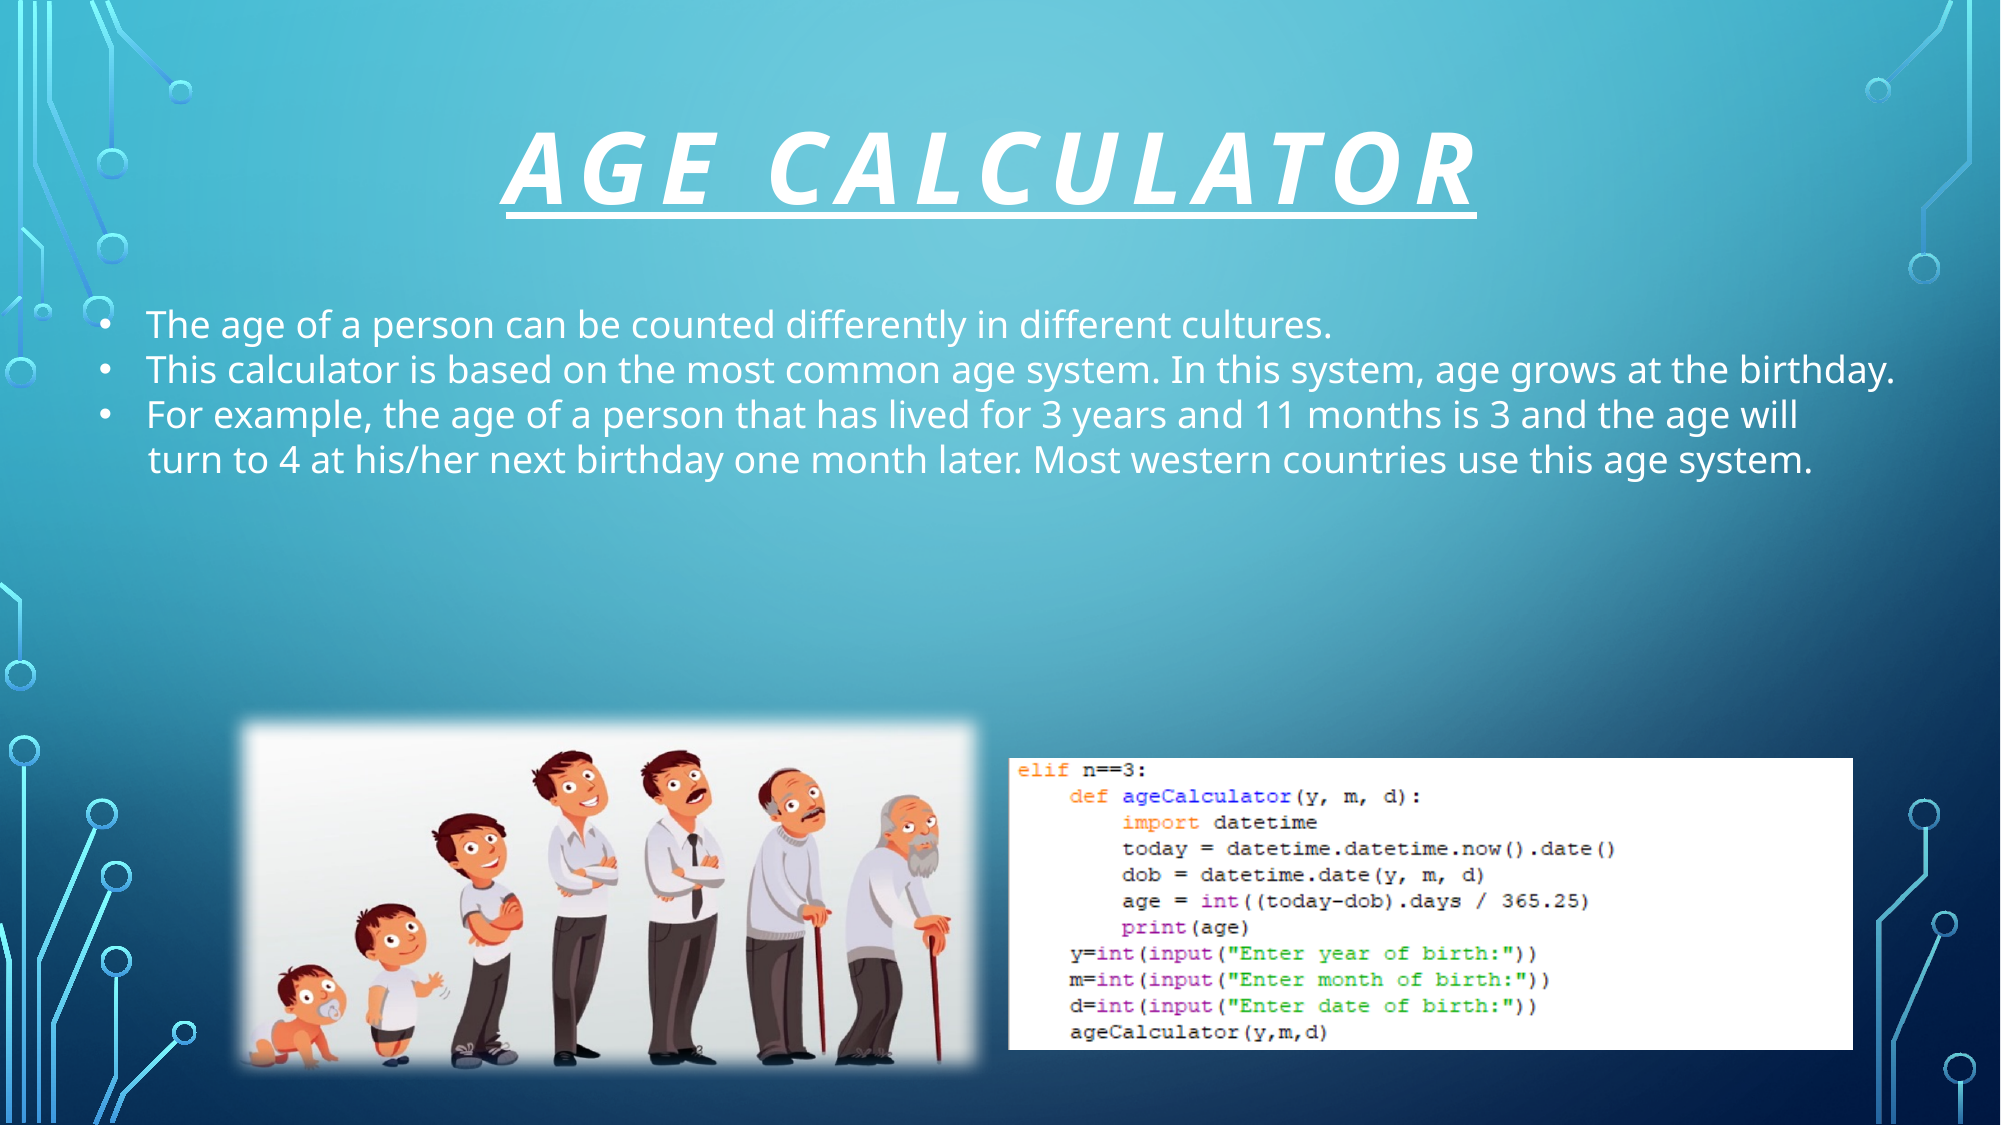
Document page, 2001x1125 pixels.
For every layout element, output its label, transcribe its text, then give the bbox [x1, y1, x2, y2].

text_box The age of a person can be counted differently in different cultures. This calculator is based on the most common age system. In this system, age grows at the birthday. For example, the age of a person that has lived for 3 years and 11 months is 3 and the age will turn to 4 at his/her next birthday one month later. Most western countries use this age system. [84, 293, 1913, 488]
picture [1007, 758, 1854, 1051]
title AGE CALCULATOR [178, 50, 1804, 293]
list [224, 704, 992, 1080]
